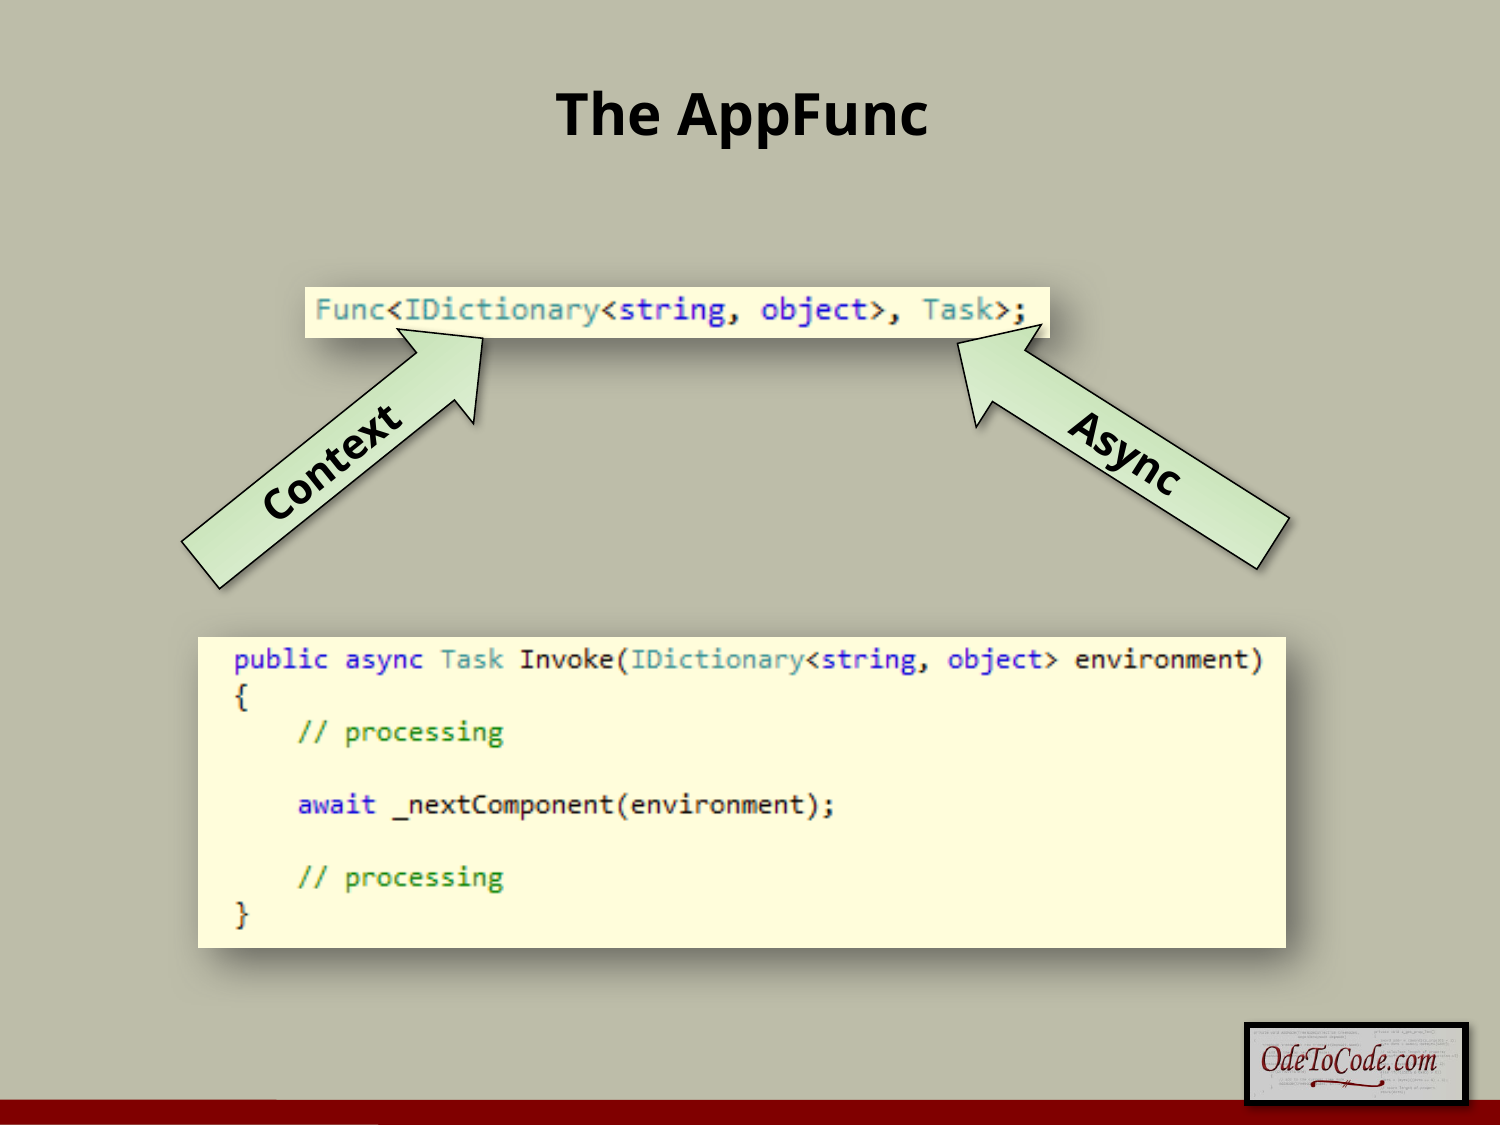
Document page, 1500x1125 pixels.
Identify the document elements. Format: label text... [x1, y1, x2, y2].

picture [198, 637, 1286, 948]
picture [305, 286, 1050, 339]
title The AppFunc [74, 49, 1426, 176]
text_box Context [181, 348, 482, 589]
text_box Async [958, 348, 1290, 570]
picture [1250, 1028, 1462, 1100]
